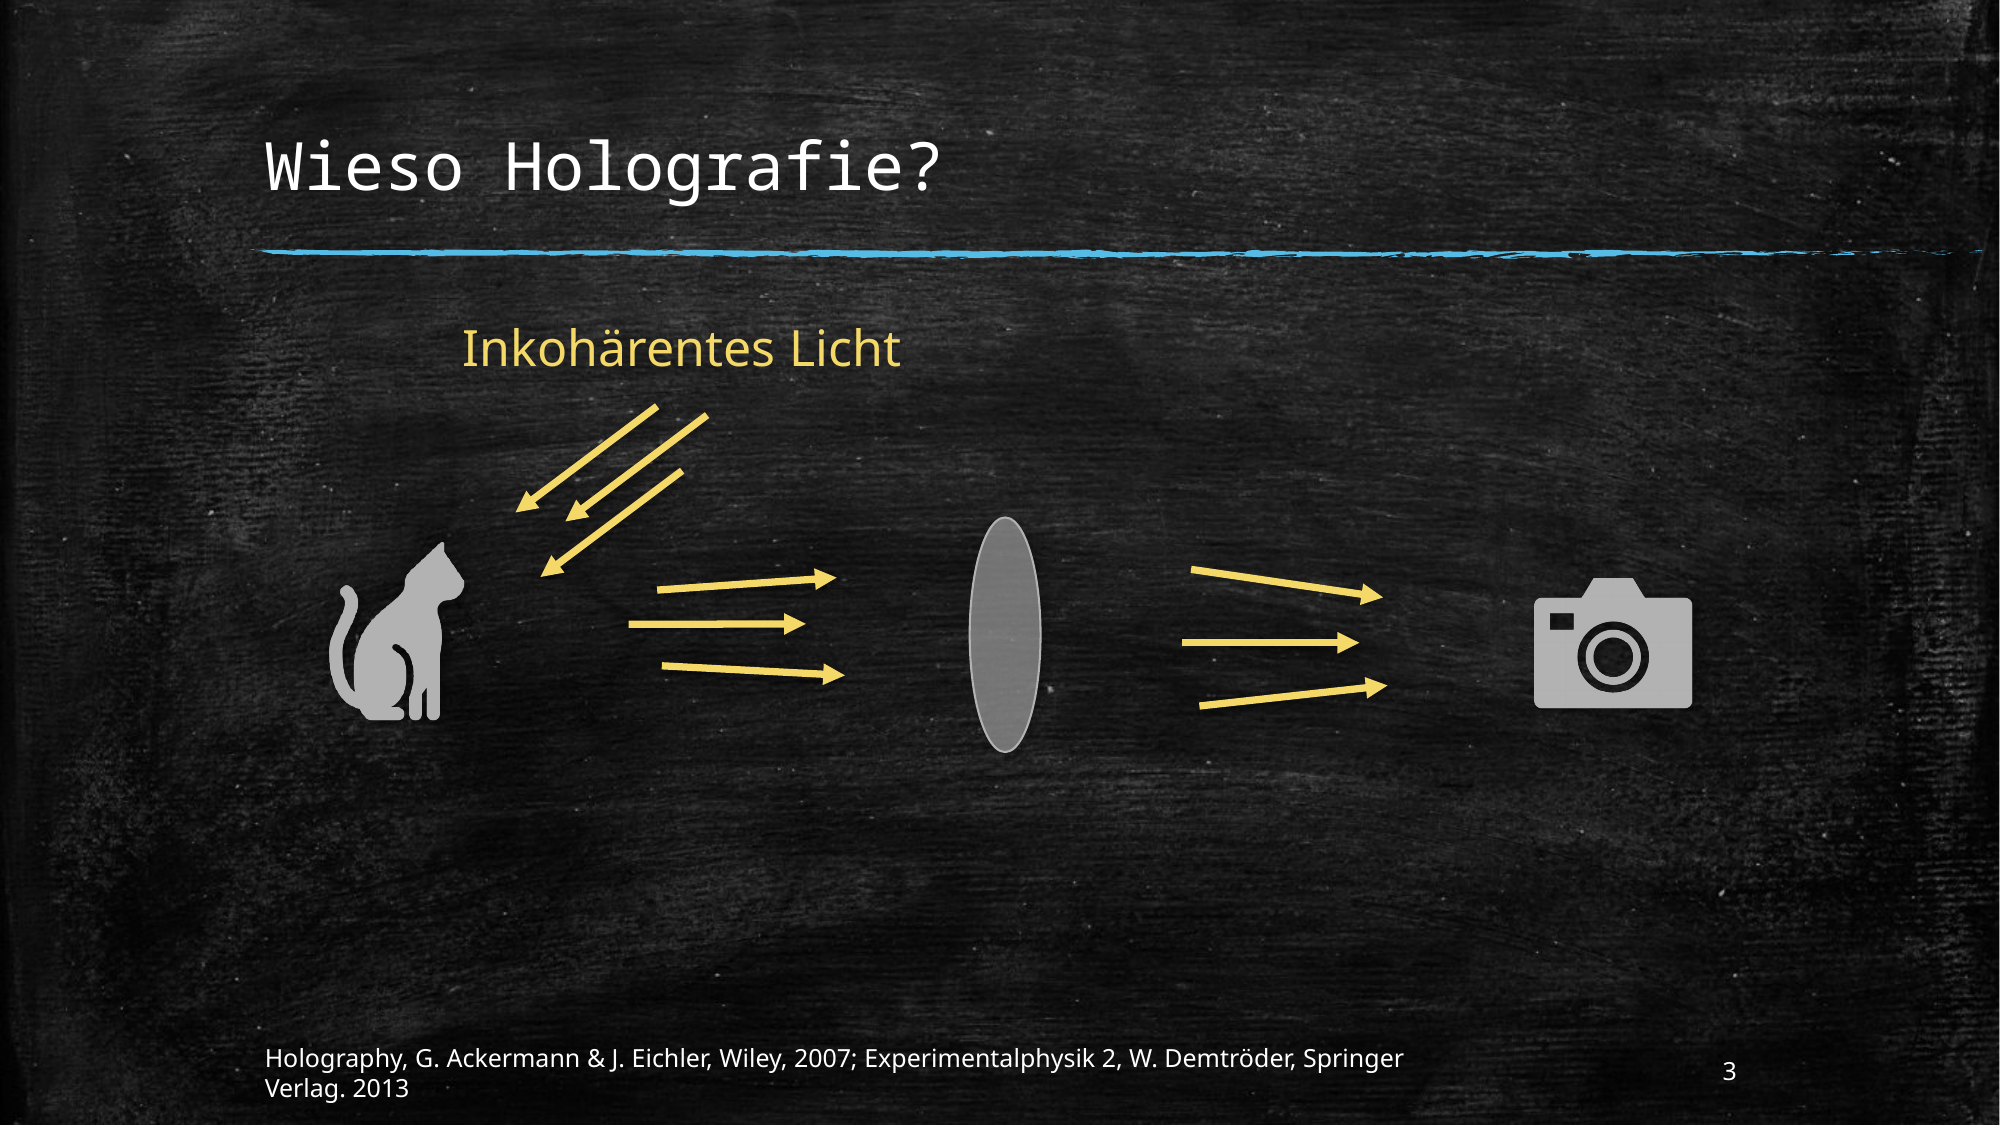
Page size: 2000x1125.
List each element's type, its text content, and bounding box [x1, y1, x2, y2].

text_box Inkohärentes Licht [448, 316, 917, 385]
picture [1517, 548, 1708, 738]
title Wieso Holografie? [249, 45, 1750, 213]
picture [290, 525, 504, 738]
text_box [1159, 581, 1422, 693]
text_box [622, 585, 861, 695]
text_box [515, 406, 708, 577]
text_box [968, 516, 1042, 754]
slide_number 3 [1562, 1050, 1752, 1096]
footer Holography, G. Ackermann & J. Eichler, Wiley, 2007; Experimentalphysik 2, W. Demtröder, Springer Verlag. 2013 [249, 1050, 1473, 1096]
